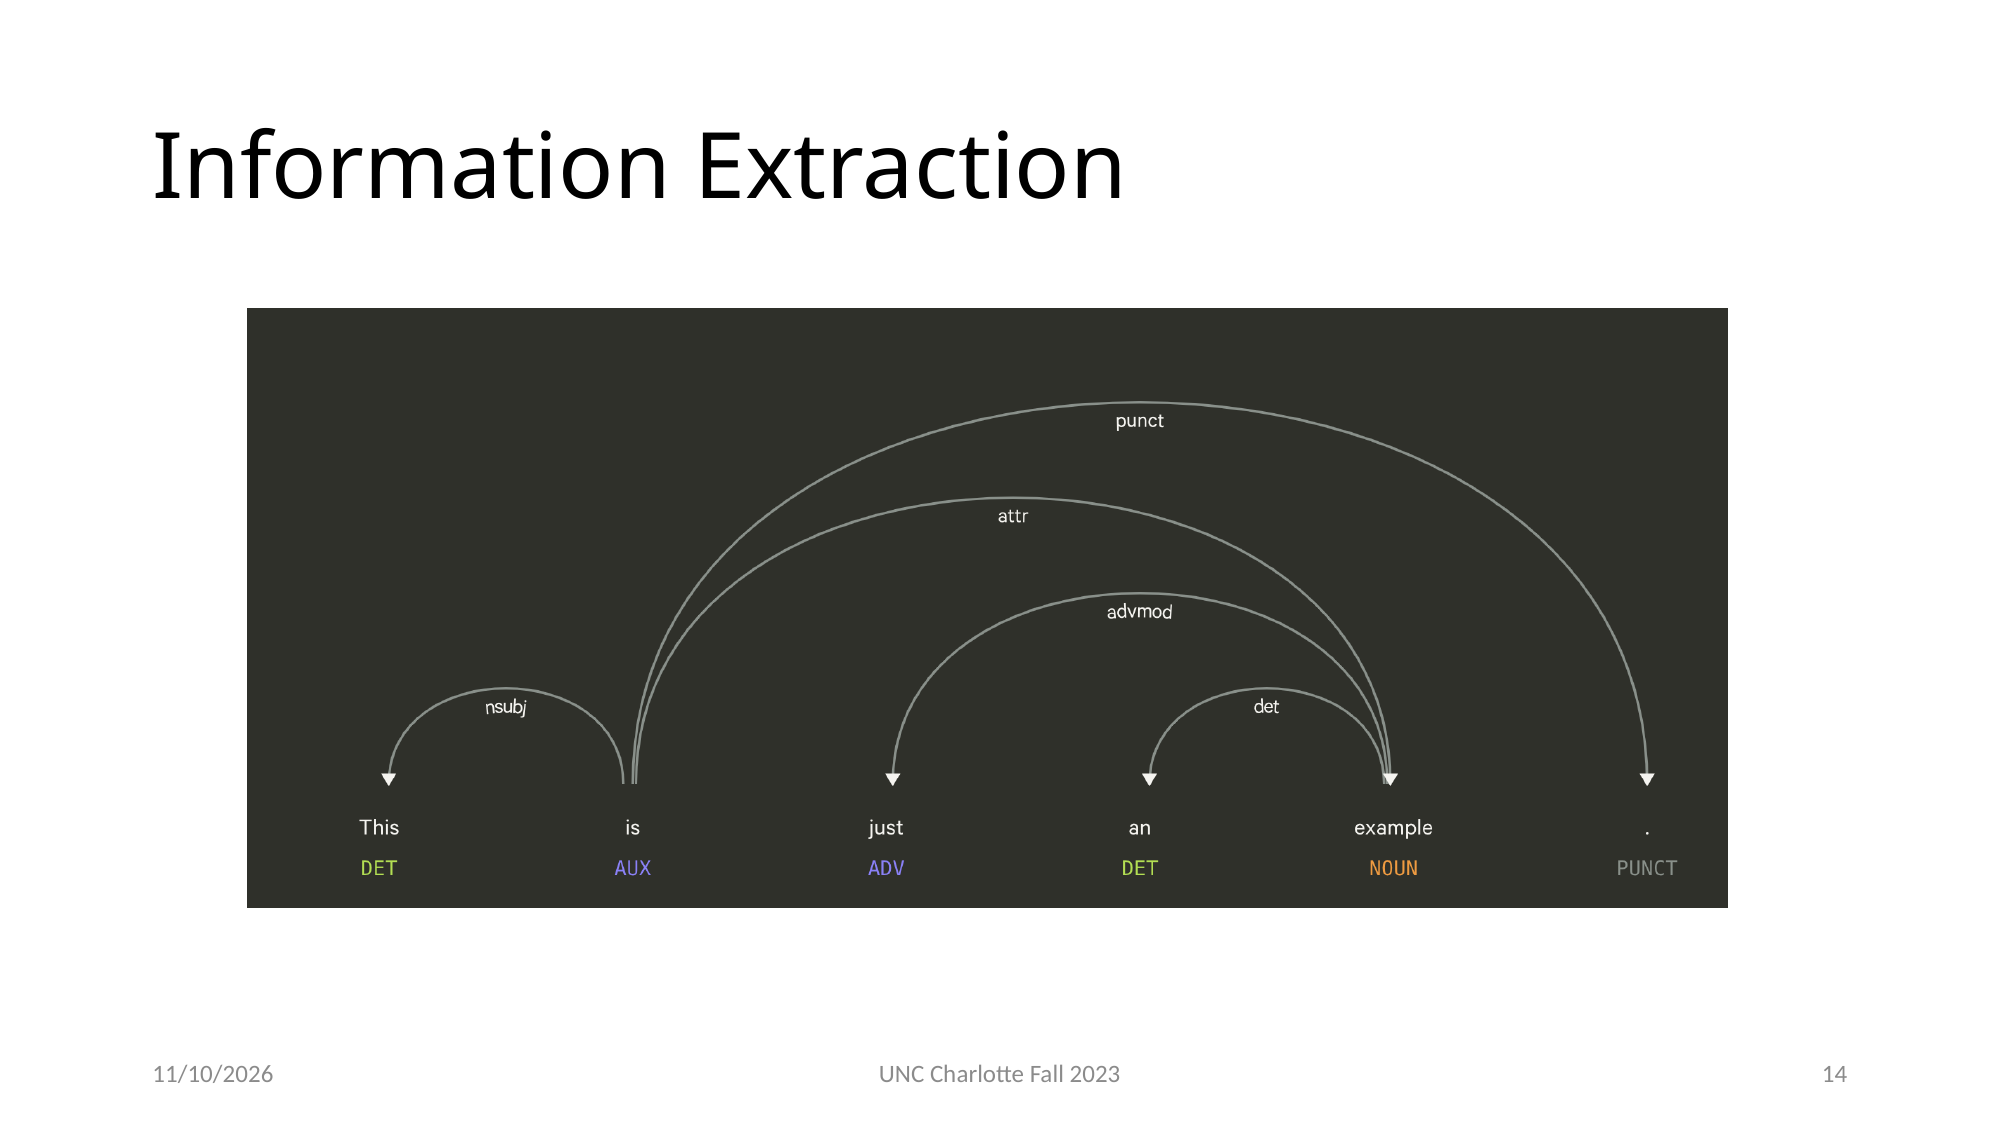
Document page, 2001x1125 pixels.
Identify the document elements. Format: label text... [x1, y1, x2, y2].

picture [247, 308, 1728, 908]
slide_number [137, 1042, 588, 1103]
title Information Extraction [137, 59, 1863, 278]
footer UNC Charlotte Fall 2023 [662, 1042, 1338, 1103]
slide_number 14 [1412, 1042, 1863, 1103]
